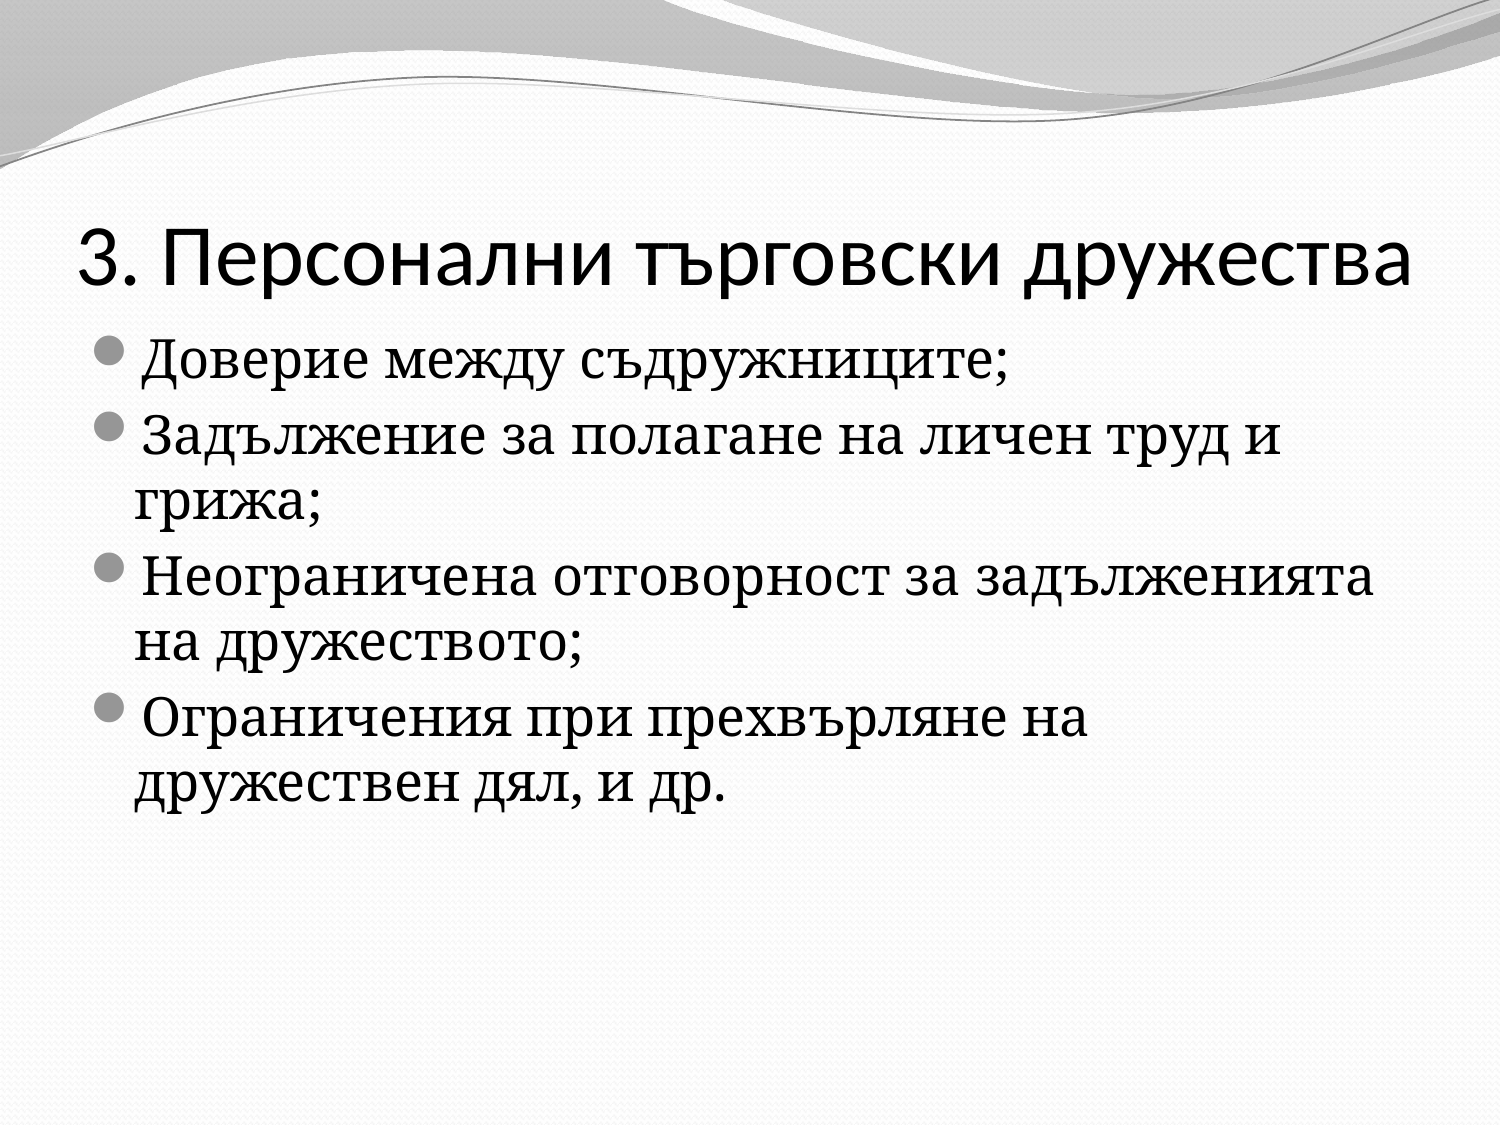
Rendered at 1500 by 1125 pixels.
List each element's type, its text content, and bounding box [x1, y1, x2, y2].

list Доверие между съдружниците; Задължение за полагане на личен труд и грижа; Неограничена отговорност за задълженията на дружеството; Ограничения при прехвърляне на дружествен дял, и др. [75, 317, 1425, 1038]
title 3. Персонални търговски дружества [75, 115, 1425, 303]
